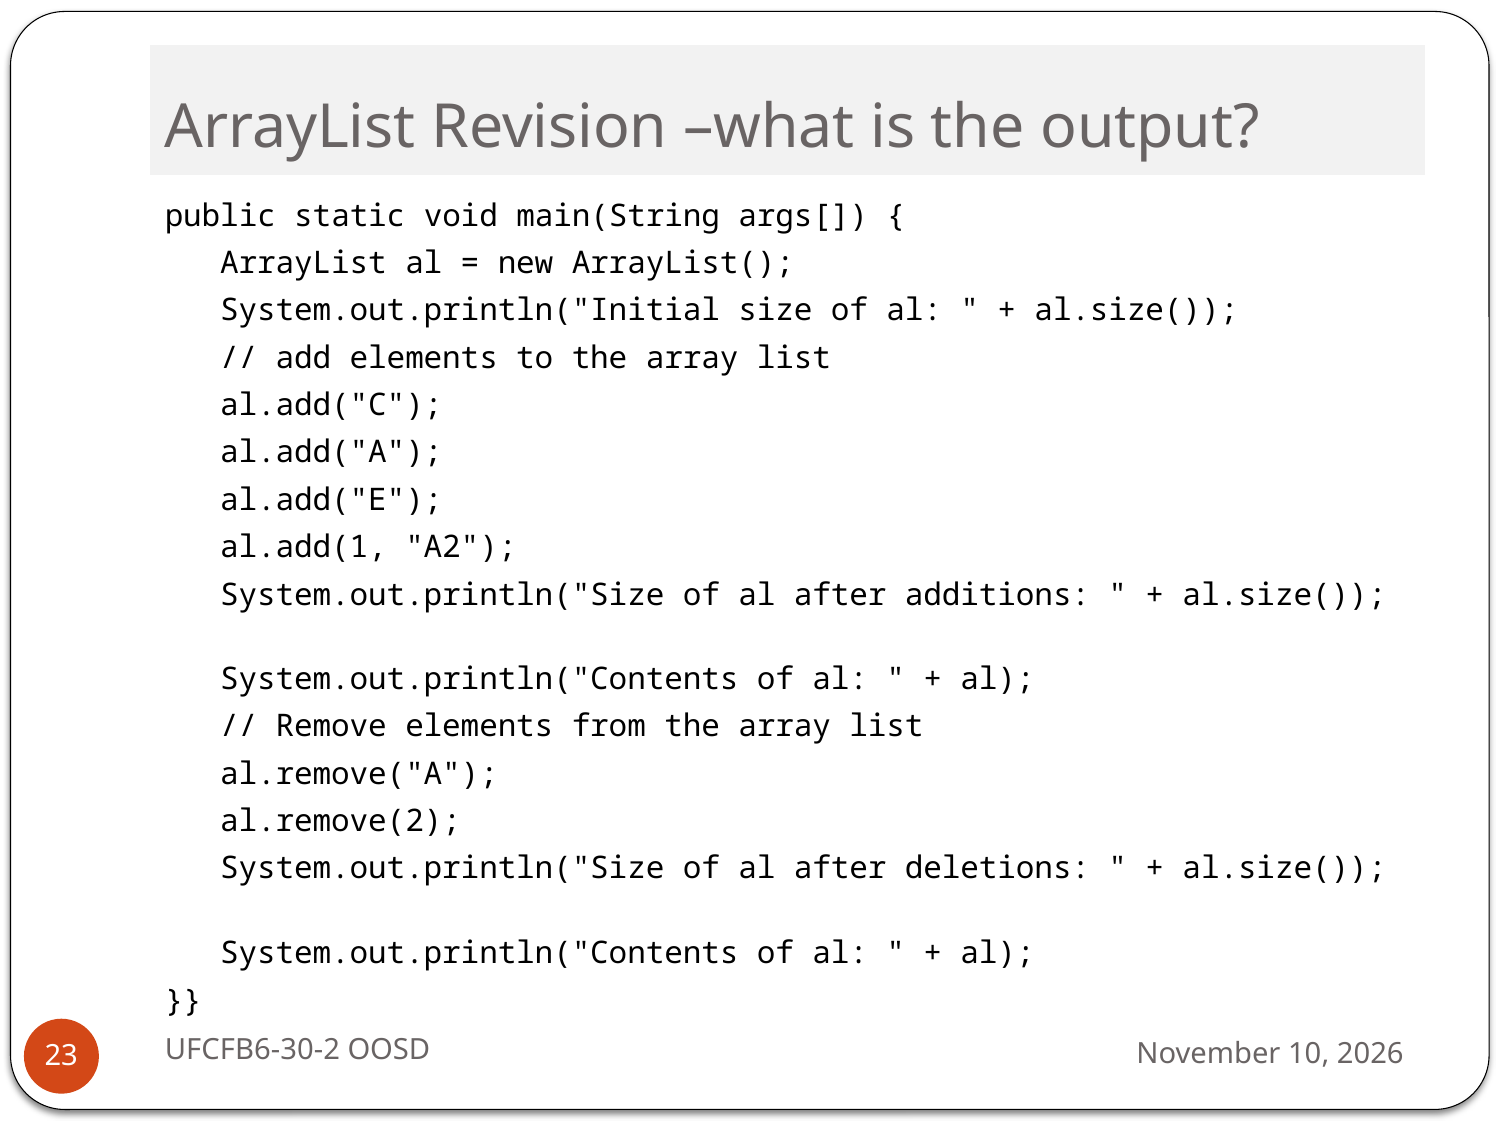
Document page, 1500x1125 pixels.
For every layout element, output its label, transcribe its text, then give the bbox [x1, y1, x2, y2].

title ArrayList Revision –what is the output? [150, 45, 1425, 175]
list public static void main(String args[]) { ArrayList al = new ArrayList(); System.out.println("Initial size of al: " + al.size()); // add elements to the array list al.add("C"); al.add("A"); al.add("E"); al.add(1, "A2"); System.out.println("Size of al after additions: " + al.size()); System.out.println("Contents of al: " + al); // Remove elements from the array list al.remove("A"); al.remove(2); System.out.println("Size of al after deletions: " + al.size()); System.out.println("Contents of al: " + al); }} [150, 187, 1425, 1025]
footer UFCFB6-30-2 OOSD [150, 1025, 800, 1088]
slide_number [1012, 1025, 1419, 1094]
slide_number 23 [23, 1018, 99, 1094]
